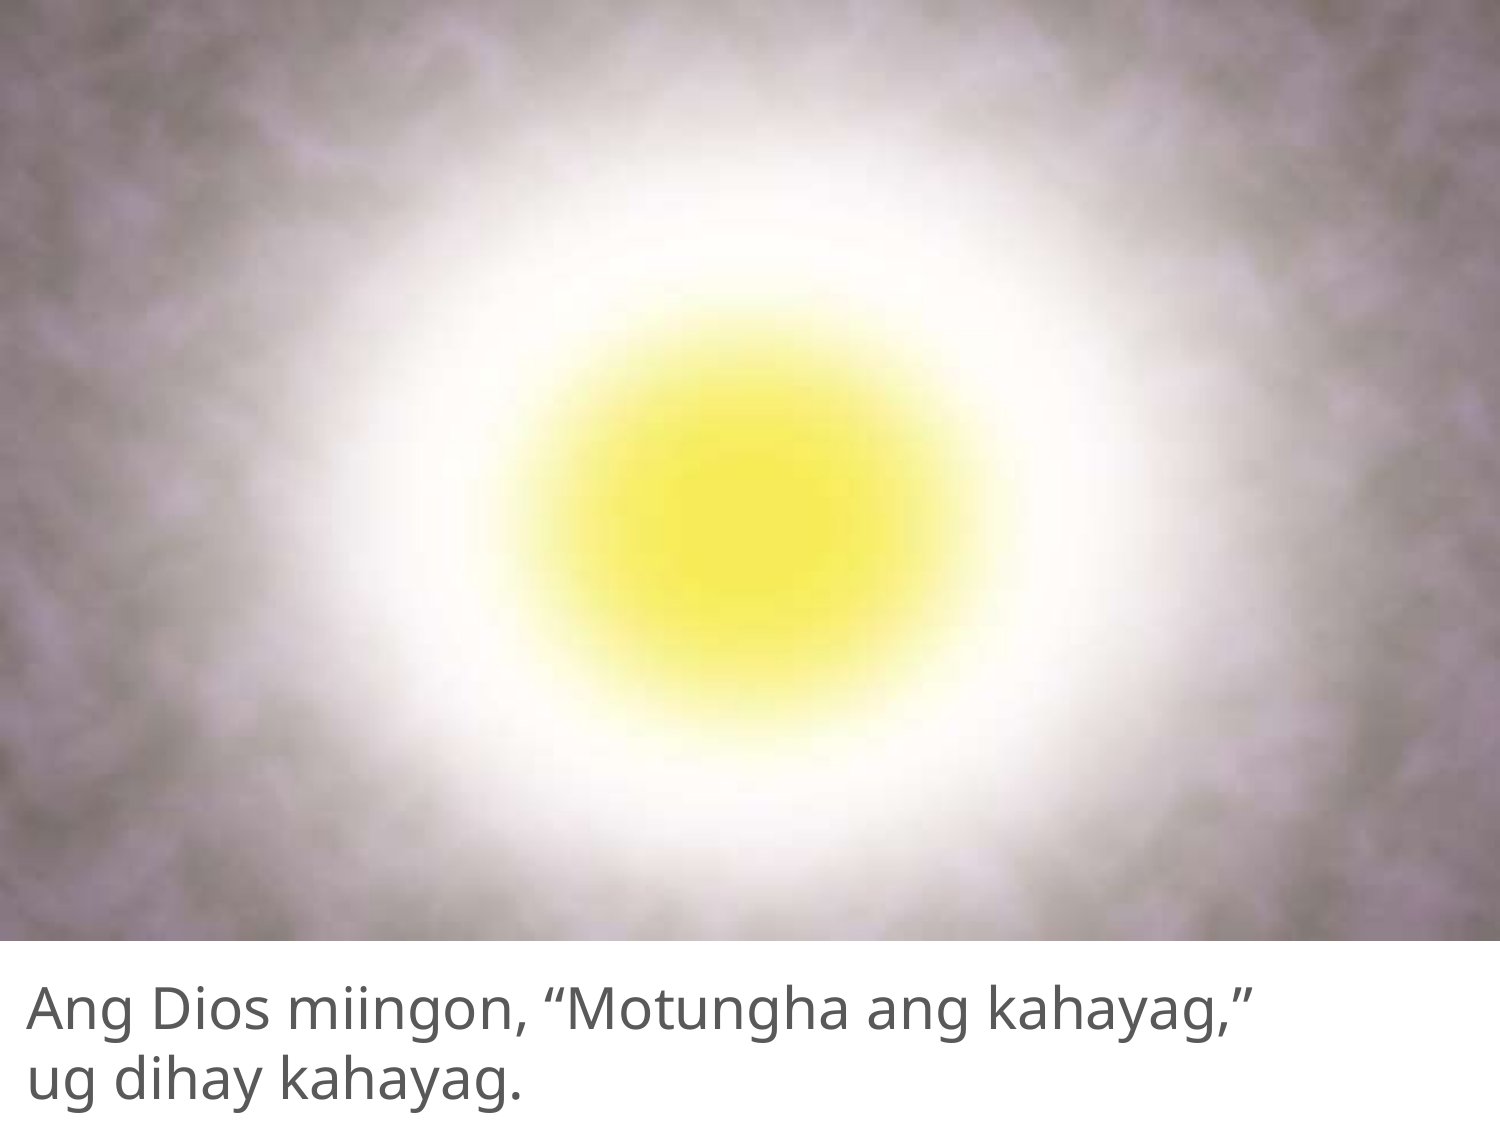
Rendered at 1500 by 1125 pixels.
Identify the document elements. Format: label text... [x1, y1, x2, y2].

text_box Ang Dios miingon, “Motungha ang kahayag,” ug dihay kahayag. [11, 964, 1483, 1125]
picture [0, 0, 1500, 941]
